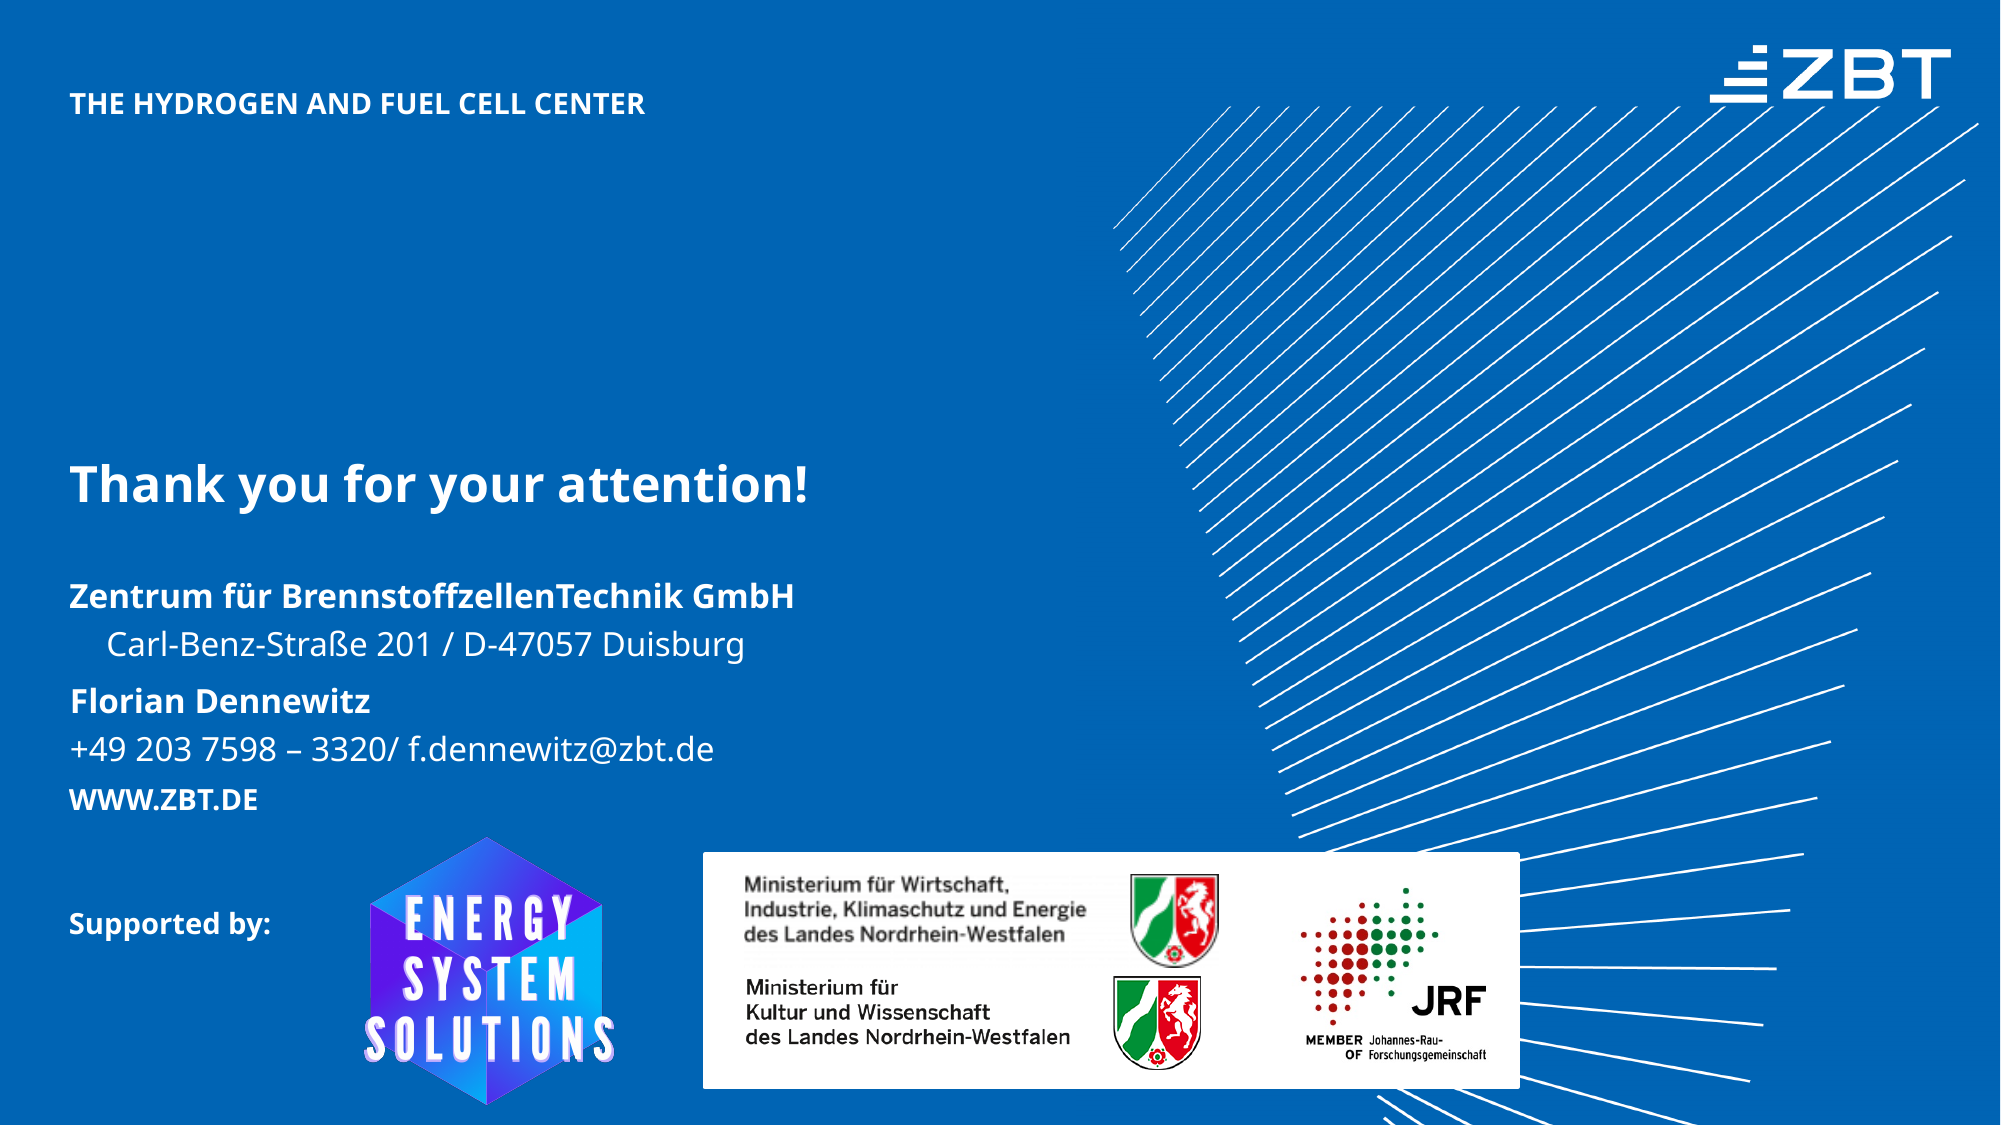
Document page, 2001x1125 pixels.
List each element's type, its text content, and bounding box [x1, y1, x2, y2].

subtitle Florian Dennewitz [55, 680, 1448, 719]
title Thank you for your attention! [55, 408, 1448, 557]
picture [314, 0, 2001, 1125]
list +49 203 7598 – 3320/ f.dennewitz@zbt.de [55, 727, 1448, 776]
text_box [704, 854, 1518, 1088]
